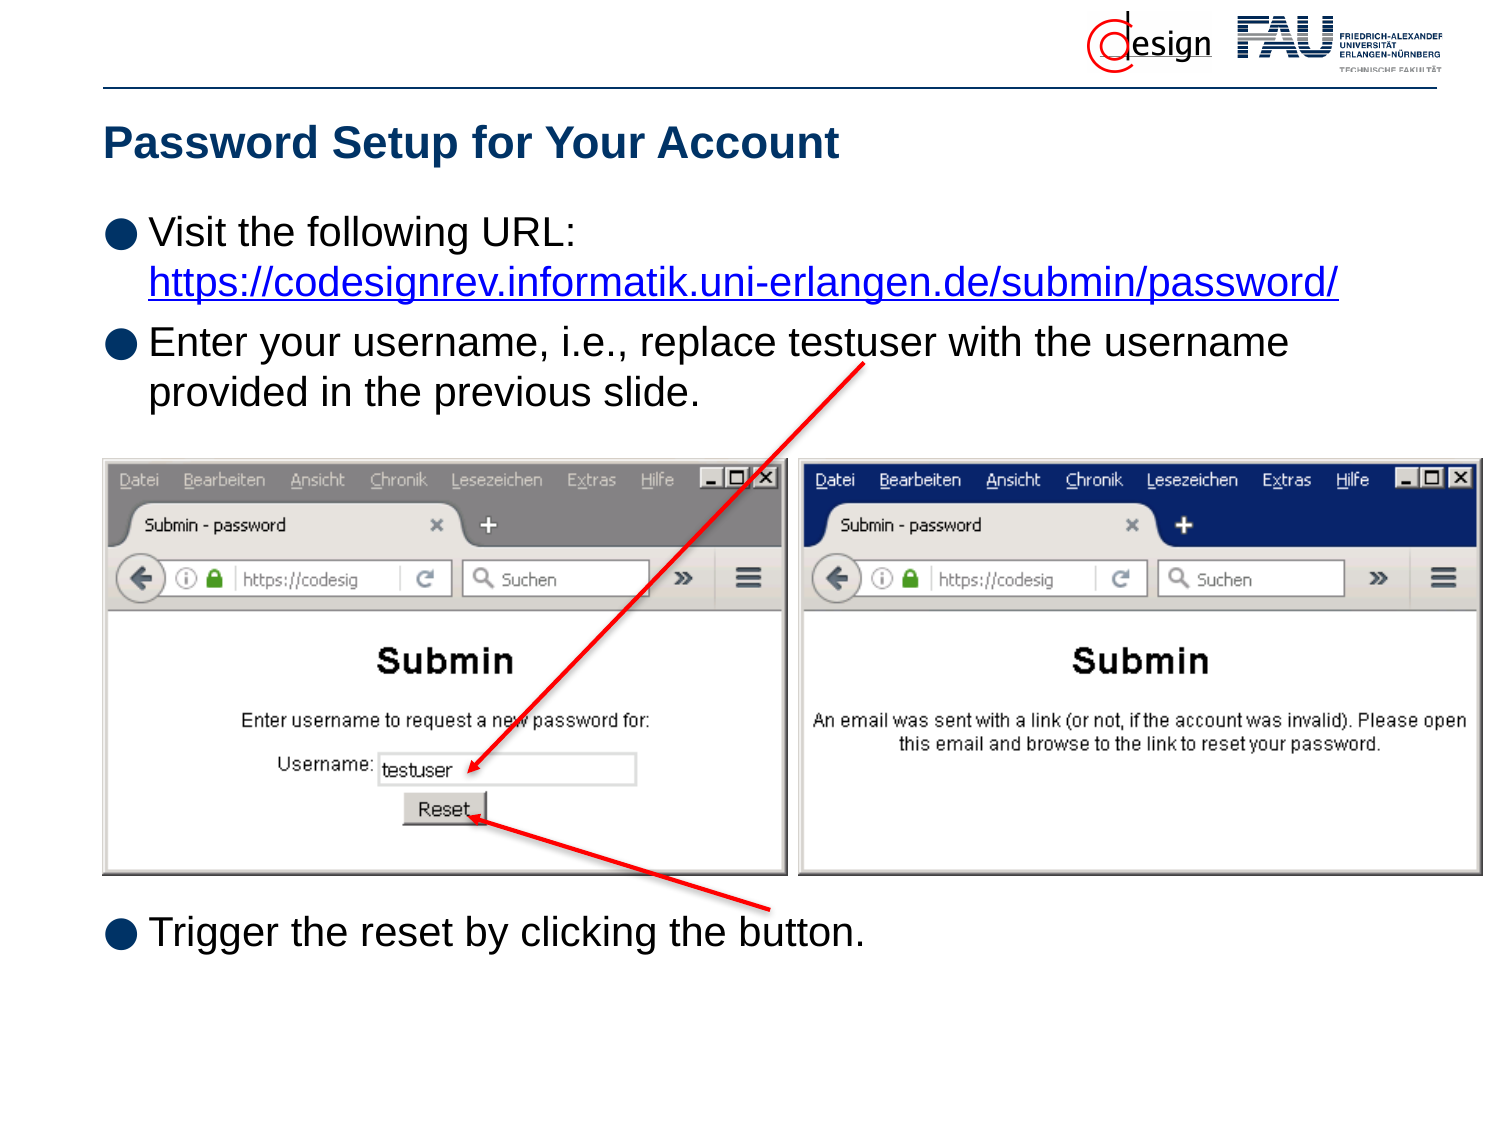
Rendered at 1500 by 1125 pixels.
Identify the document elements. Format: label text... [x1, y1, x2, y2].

picture [1087, 11, 1212, 73]
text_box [466, 362, 865, 774]
picture [102, 458, 788, 876]
list Visit the following URL: https://codesignrev.informatik.uni-erlangen.de/submin/password/ Enter your username, i.e., replace testuser with the username provided in the previous slide. Trigger the reset by clicking the button. [102, 204, 1438, 457]
title Password Setup for Your Account [102, 109, 1438, 162]
picture [798, 458, 1483, 876]
list Visit the following URL: https://codesignrev.informatik.uni-erlangen.de/submin/password/ Enter your username, i.e., replace testuser with the username provided in the previous slide. Trigger the reset by clicking the button. [102, 879, 1438, 1065]
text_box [466, 815, 771, 911]
